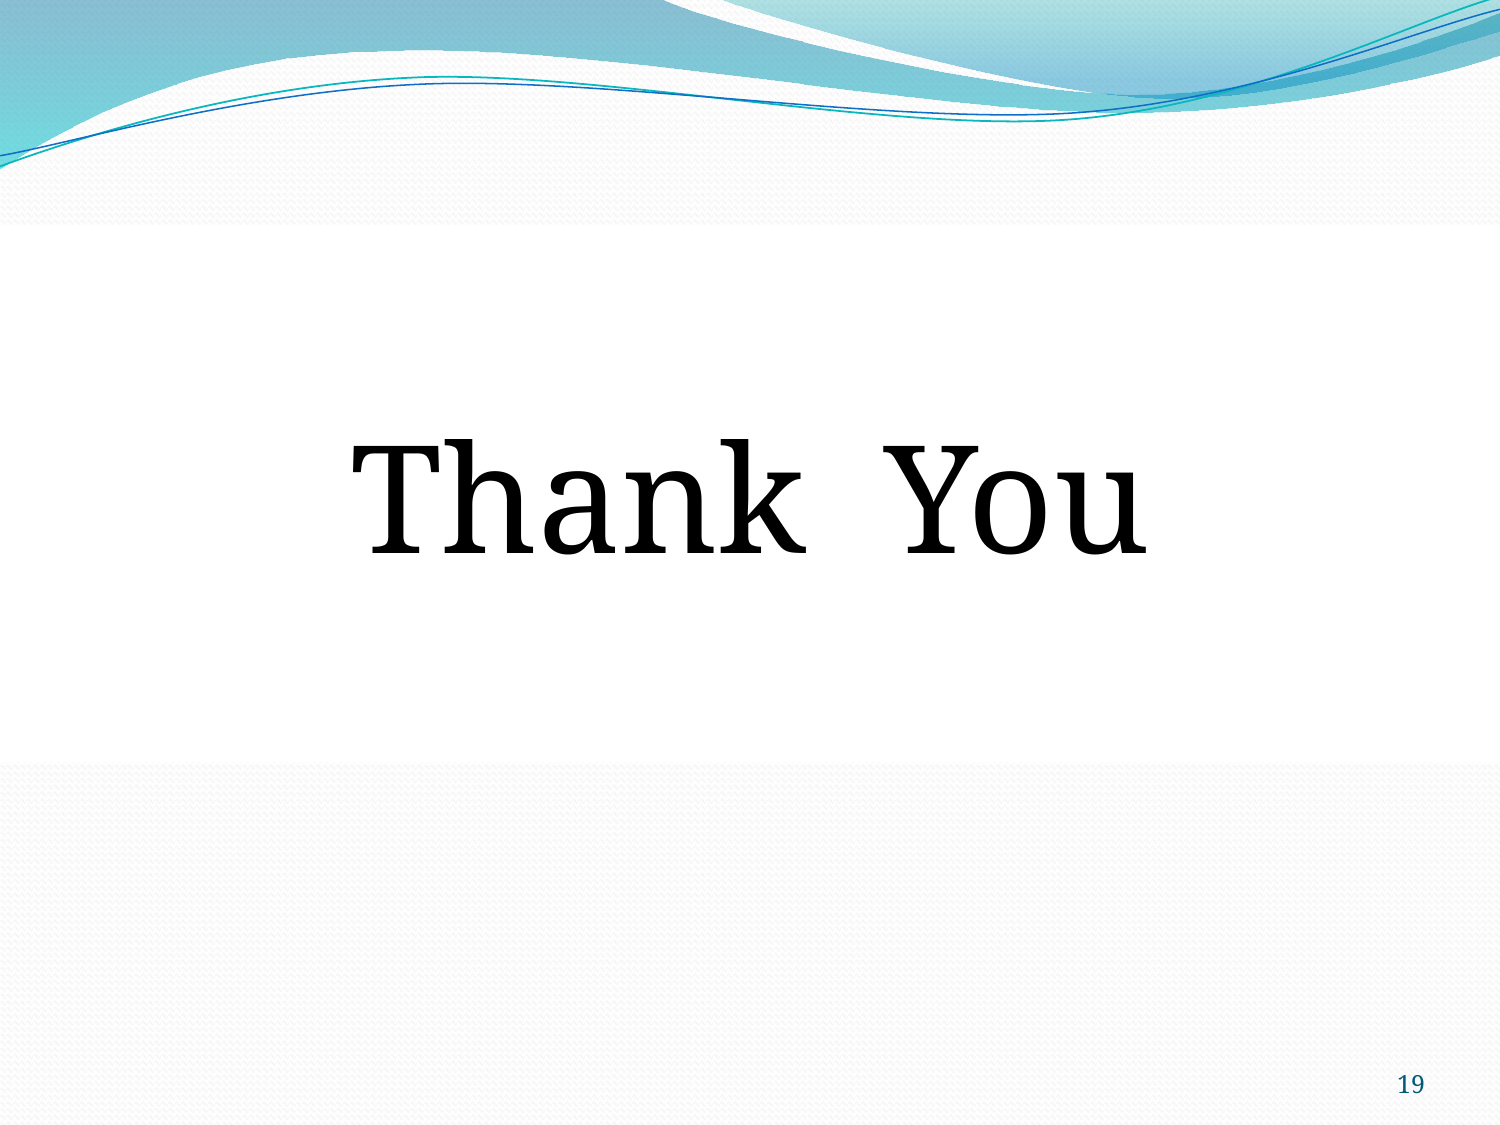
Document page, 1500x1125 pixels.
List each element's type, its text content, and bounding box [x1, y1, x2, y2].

text_box Thank You [0, 223, 1500, 764]
slide_number 19 [1299, 1042, 1425, 1103]
